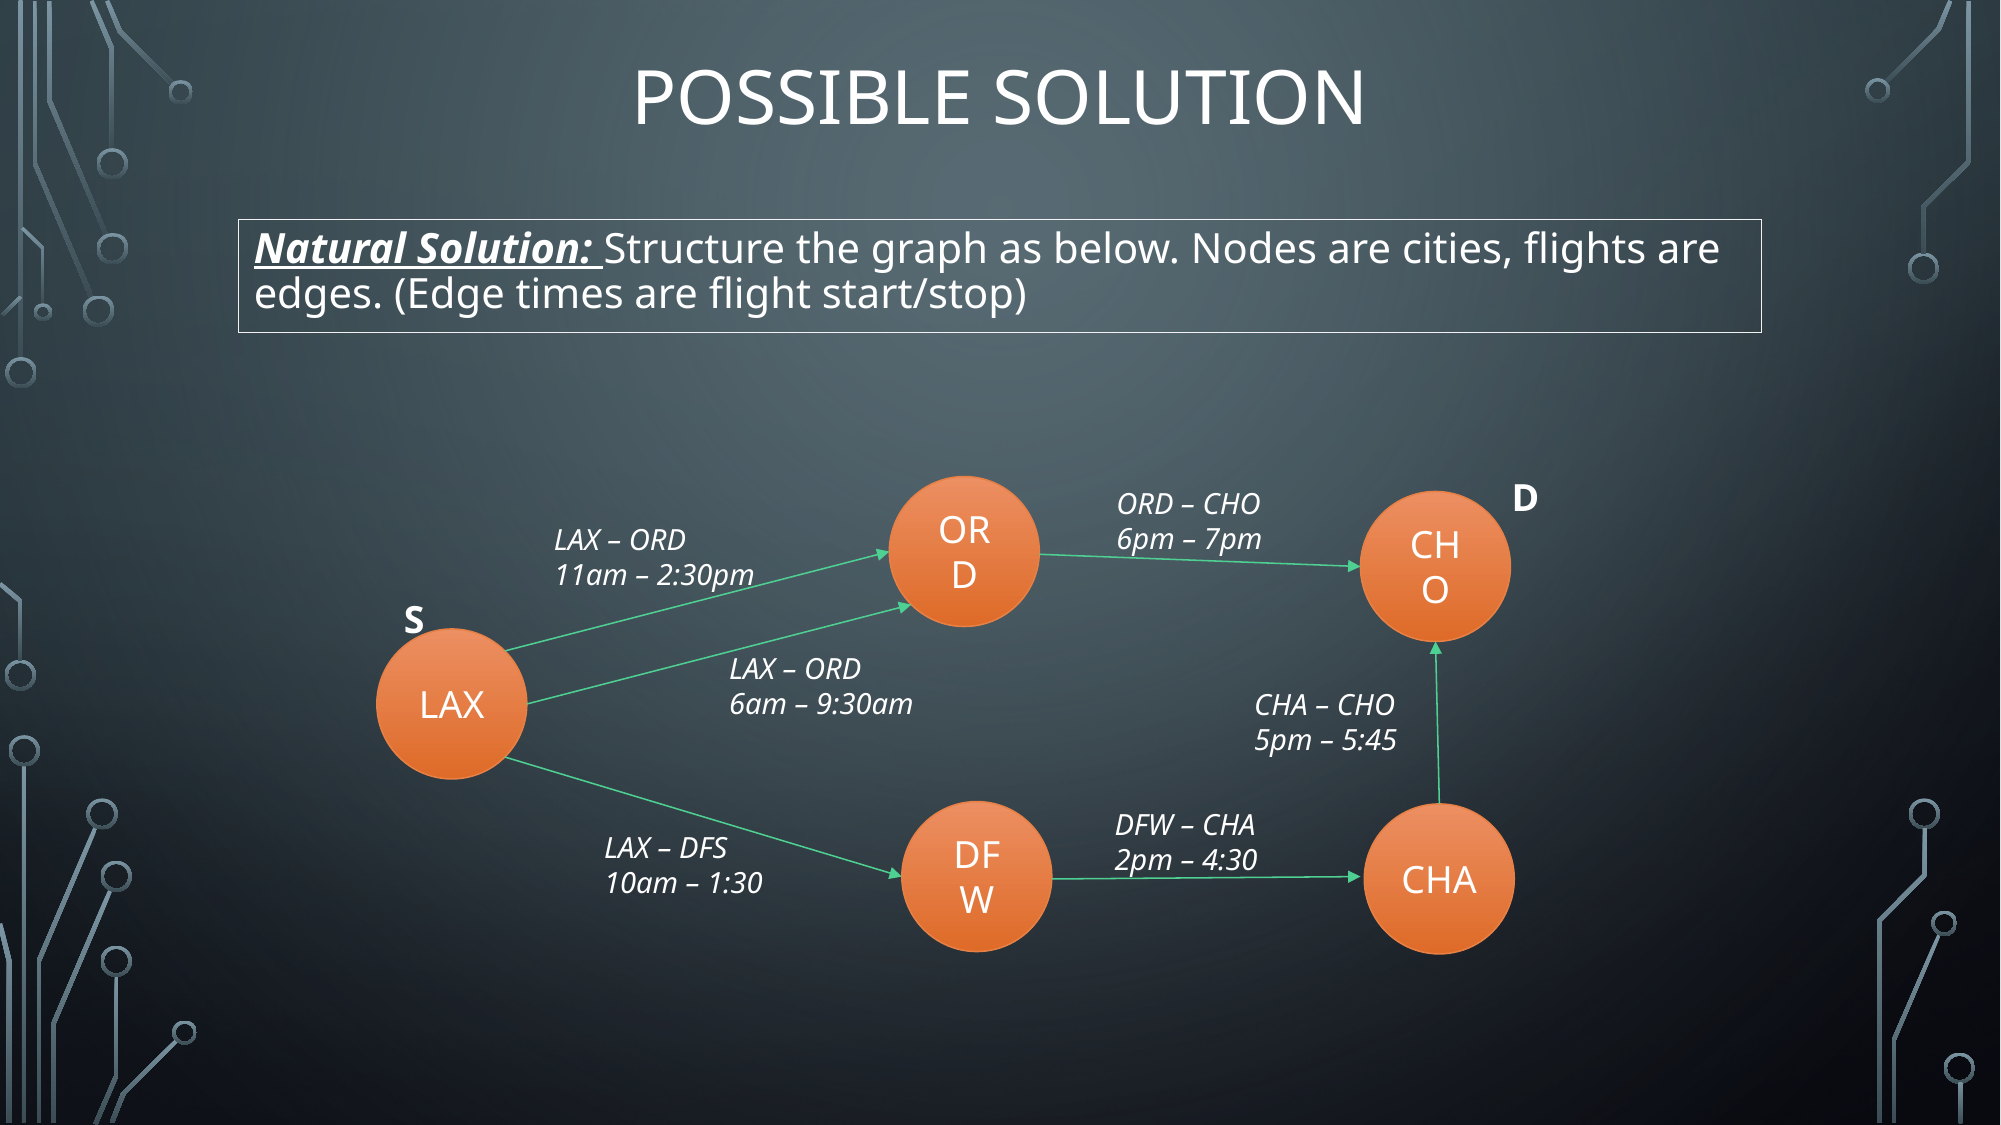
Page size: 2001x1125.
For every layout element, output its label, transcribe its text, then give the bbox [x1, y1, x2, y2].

title Possible Solution [187, 45, 1813, 155]
list Natural Solution: Structure the graph as below. Nodes are cities, flights are edges. (Edge times are flight start/stop) [238, 219, 1762, 333]
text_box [376, 466, 1560, 955]
